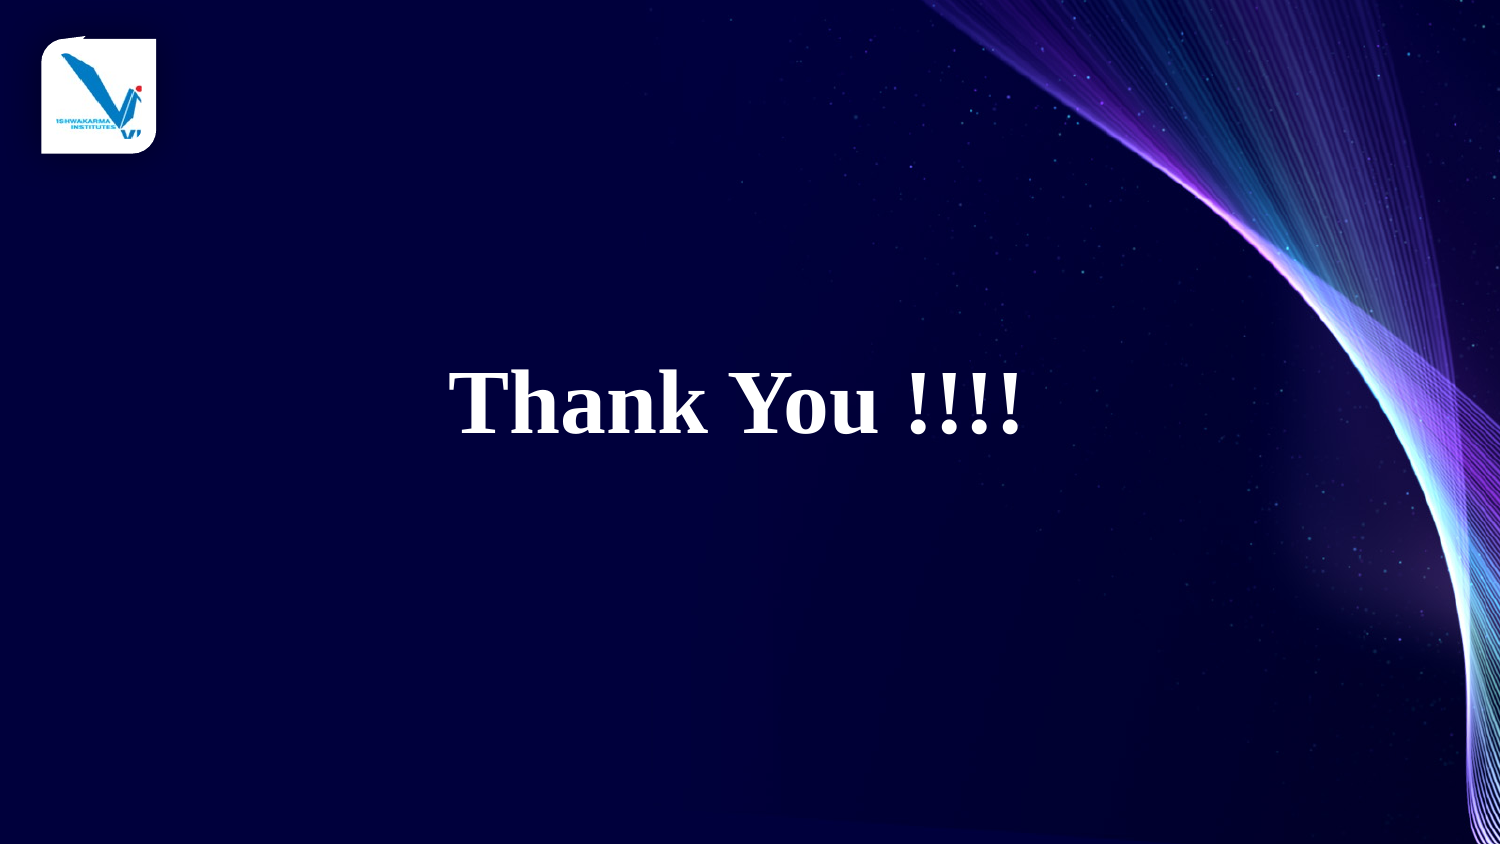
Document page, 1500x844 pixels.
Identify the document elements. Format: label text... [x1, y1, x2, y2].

title Thank You !!!! [223, 221, 1251, 573]
picture [0, 0, 1500, 844]
